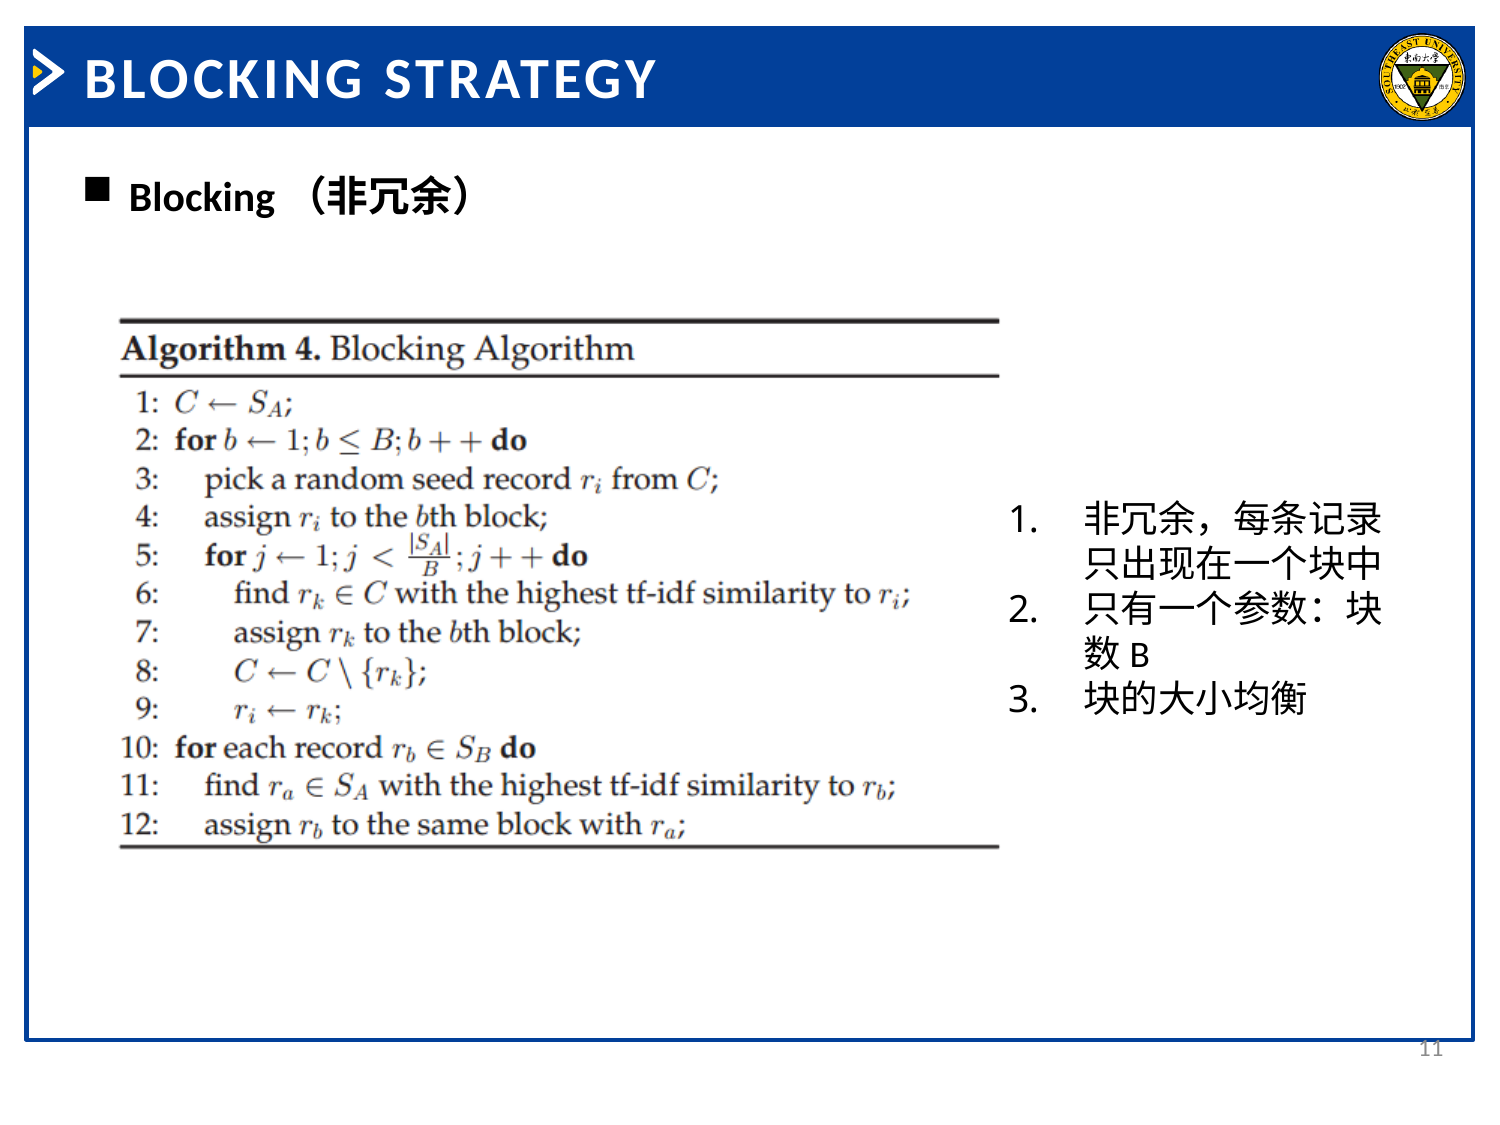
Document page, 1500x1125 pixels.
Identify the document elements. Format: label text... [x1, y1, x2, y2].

slide_number 11 [1369, 1016, 1459, 1077]
picture [104, 309, 1022, 860]
text_box BLOCKING STRATEGY [70, 32, 1169, 118]
picture [1378, 33, 1467, 121]
text_box Blocking（非冗余） [67, 137, 509, 227]
text_box 非冗余，每条记录只出现在一个块中 只有一个参数：块数B 块的大小均衡 [1022, 487, 1415, 728]
